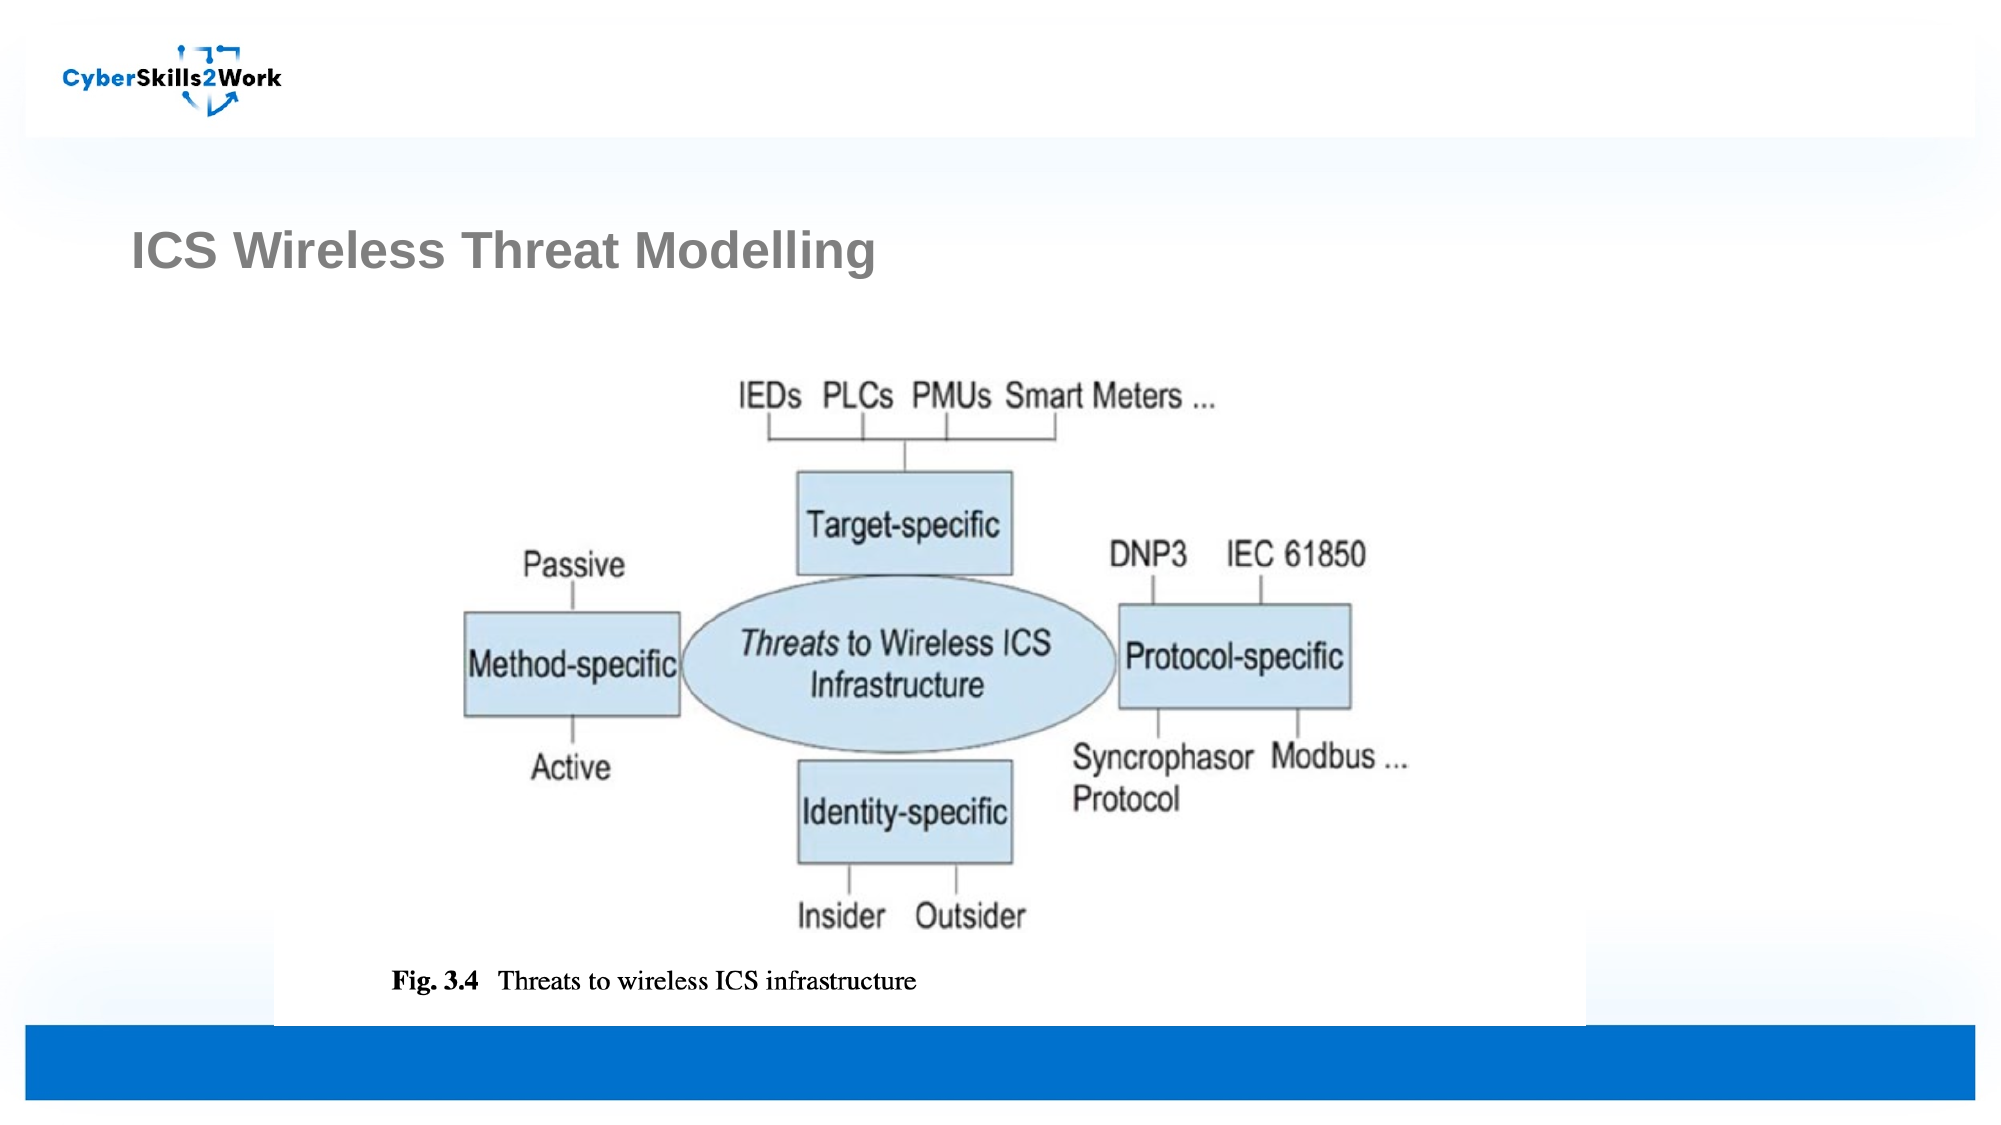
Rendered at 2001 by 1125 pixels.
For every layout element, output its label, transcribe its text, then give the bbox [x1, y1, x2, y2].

picture [0, 0, 2000, 1125]
text_box ICS Wireless Threat Modelling [131, 216, 1868, 279]
